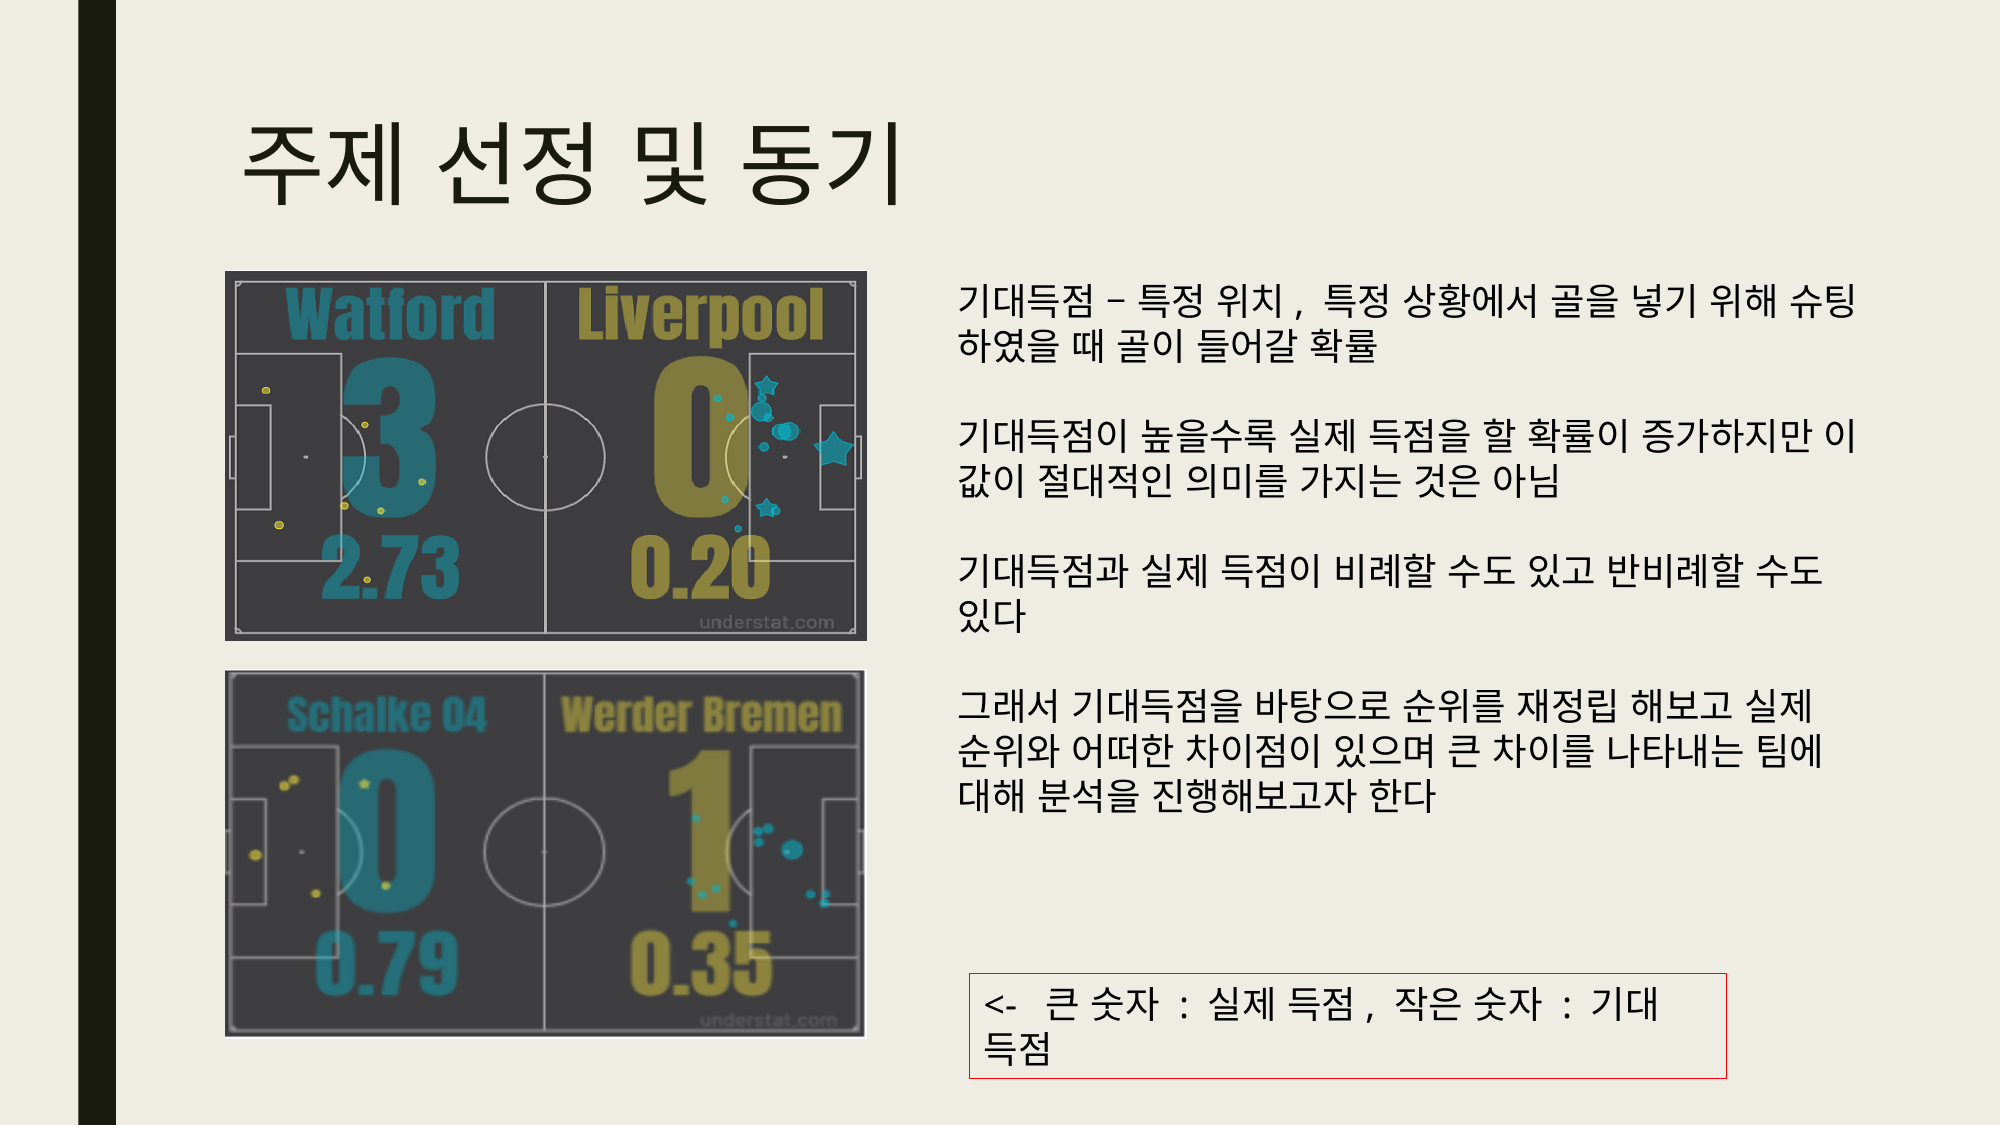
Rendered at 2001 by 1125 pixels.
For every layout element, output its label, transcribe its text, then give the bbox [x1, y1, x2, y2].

title 주제 선정 및 동기 [225, 112, 1800, 357]
picture [224, 669, 867, 1039]
text_box <- 큰 숫자 : 실제 득점, 작은 숫자 : 기대 득점 [969, 973, 1727, 1079]
text_box 기대득점 – 특정 위치, 특정 상황에서 골을 넣기 위해 슈팅 하였을 때 골이 들어갈 확률 기대득점이 높을수록 실제 득점을 할 확률이 증가하지만 이 값이 절대적인 의미를 가지는 것은 아님 기대득점과 실제 득점이 비례할 수도 있고 반비례할 수도 있다 그래서 기대득점을 바탕으로 순위를 재정립 해보고 실제 순위와 어떠한 차이점이 있으며 큰 차이를 나타내는 팀에 대해 분석을 진행해보고자 한다 [942, 270, 1918, 826]
picture [224, 270, 867, 641]
